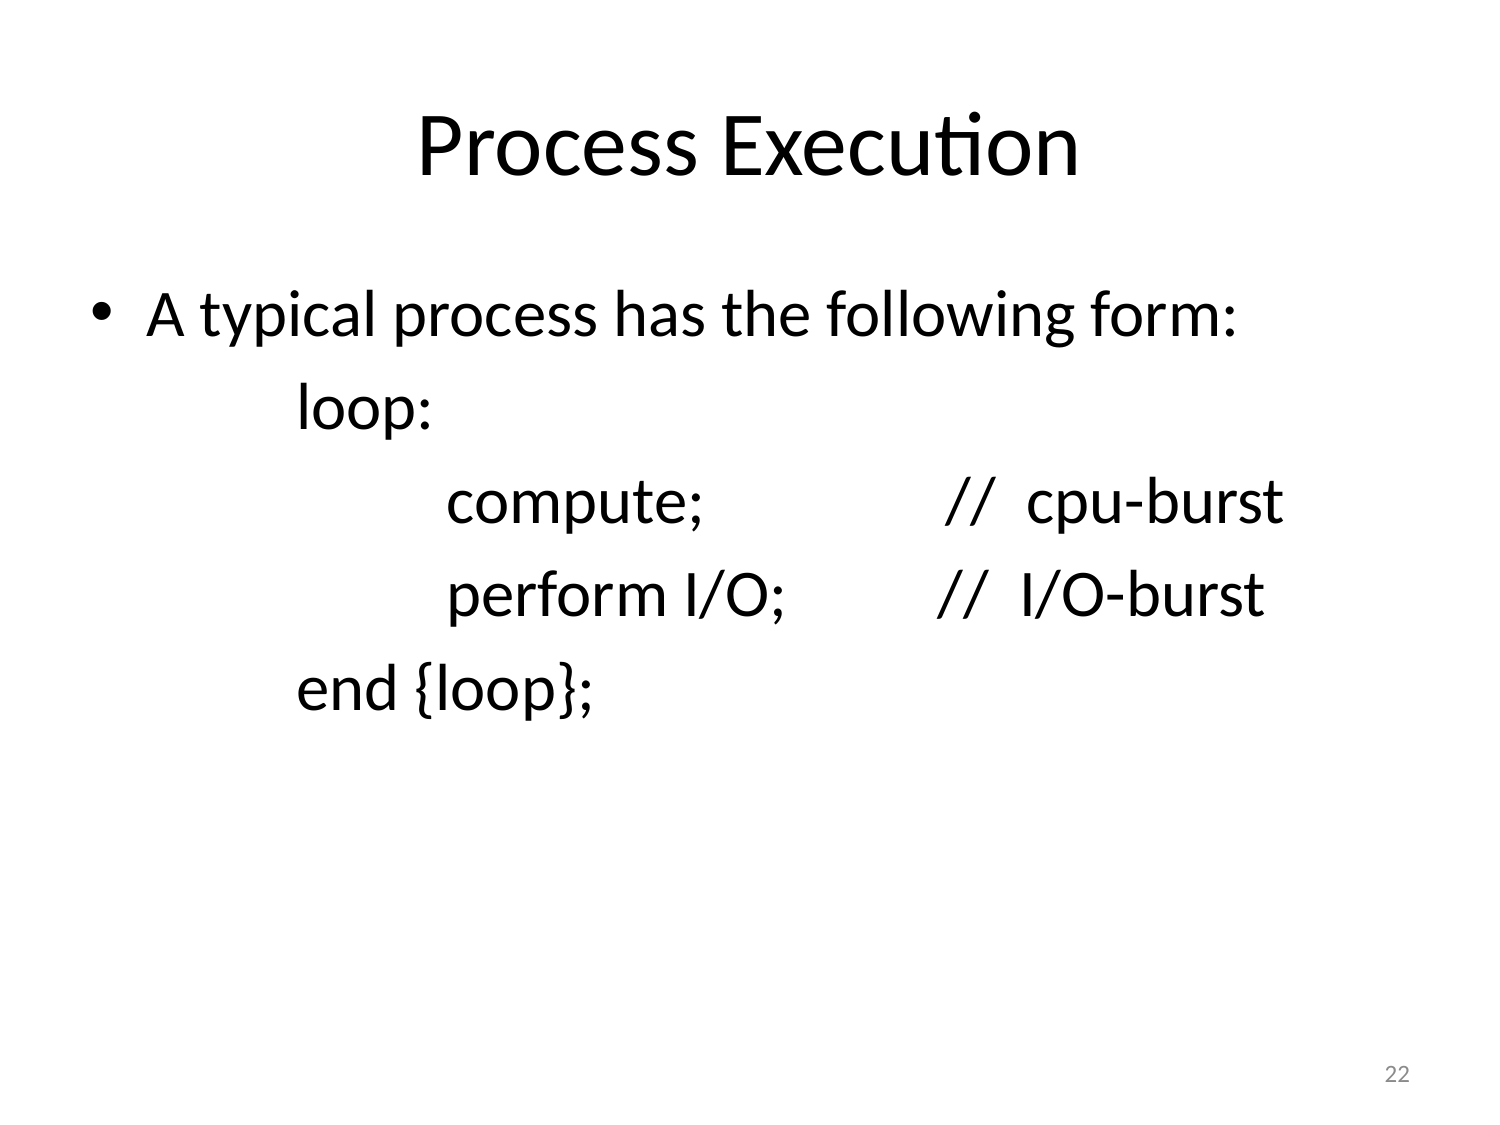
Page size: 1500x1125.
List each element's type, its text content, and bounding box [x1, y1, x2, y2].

slide_number 22 [1074, 1042, 1425, 1103]
title Process Execution [75, 45, 1425, 233]
list A typical process has the following form: loop: compute; // cpu-burst perform I/O; // I/O-burst end {loop}; [75, 262, 1425, 1005]
